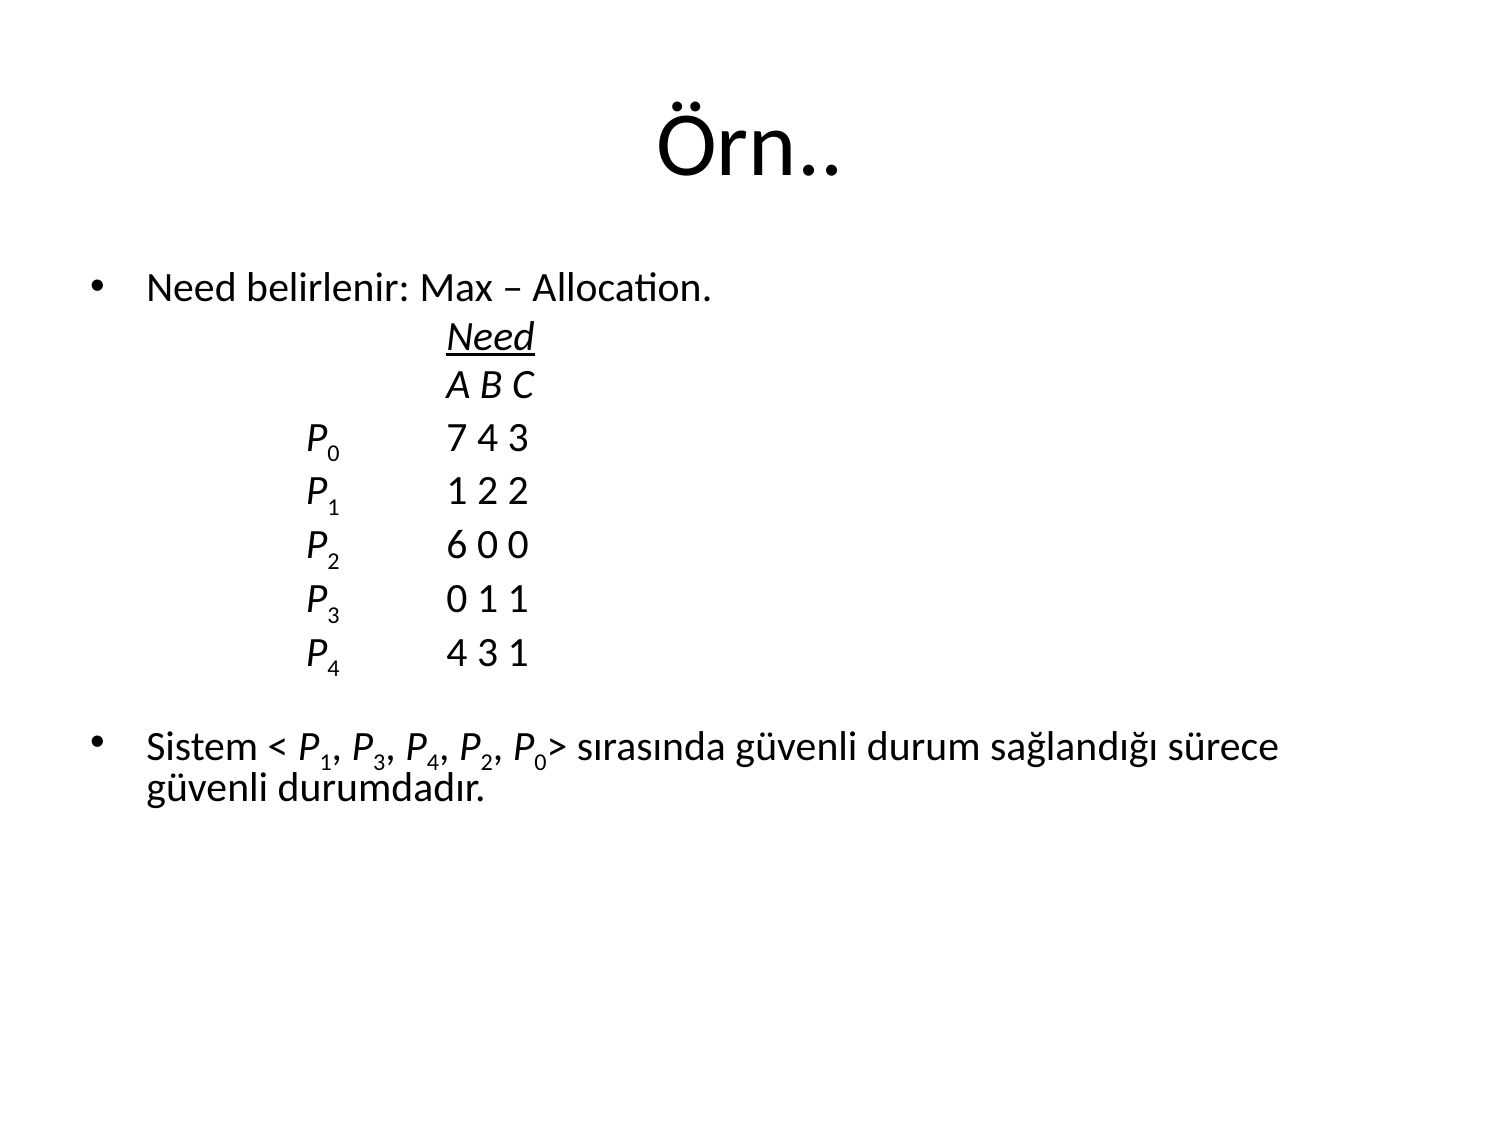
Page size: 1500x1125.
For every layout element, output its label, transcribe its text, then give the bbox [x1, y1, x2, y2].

title Örn.. [75, 45, 1425, 233]
list Need belirlenir: Max – Allocation. Need A B C P0 7 4 3 P1 1 2 2 P2 6 0 0 P3 0 1 1 P4 4 3 1 Sistem < P1, P3, P4, P2, P0> sırasında güvenli durum sağlandığı sürece güvenli durumdadır. [75, 262, 1425, 1005]
